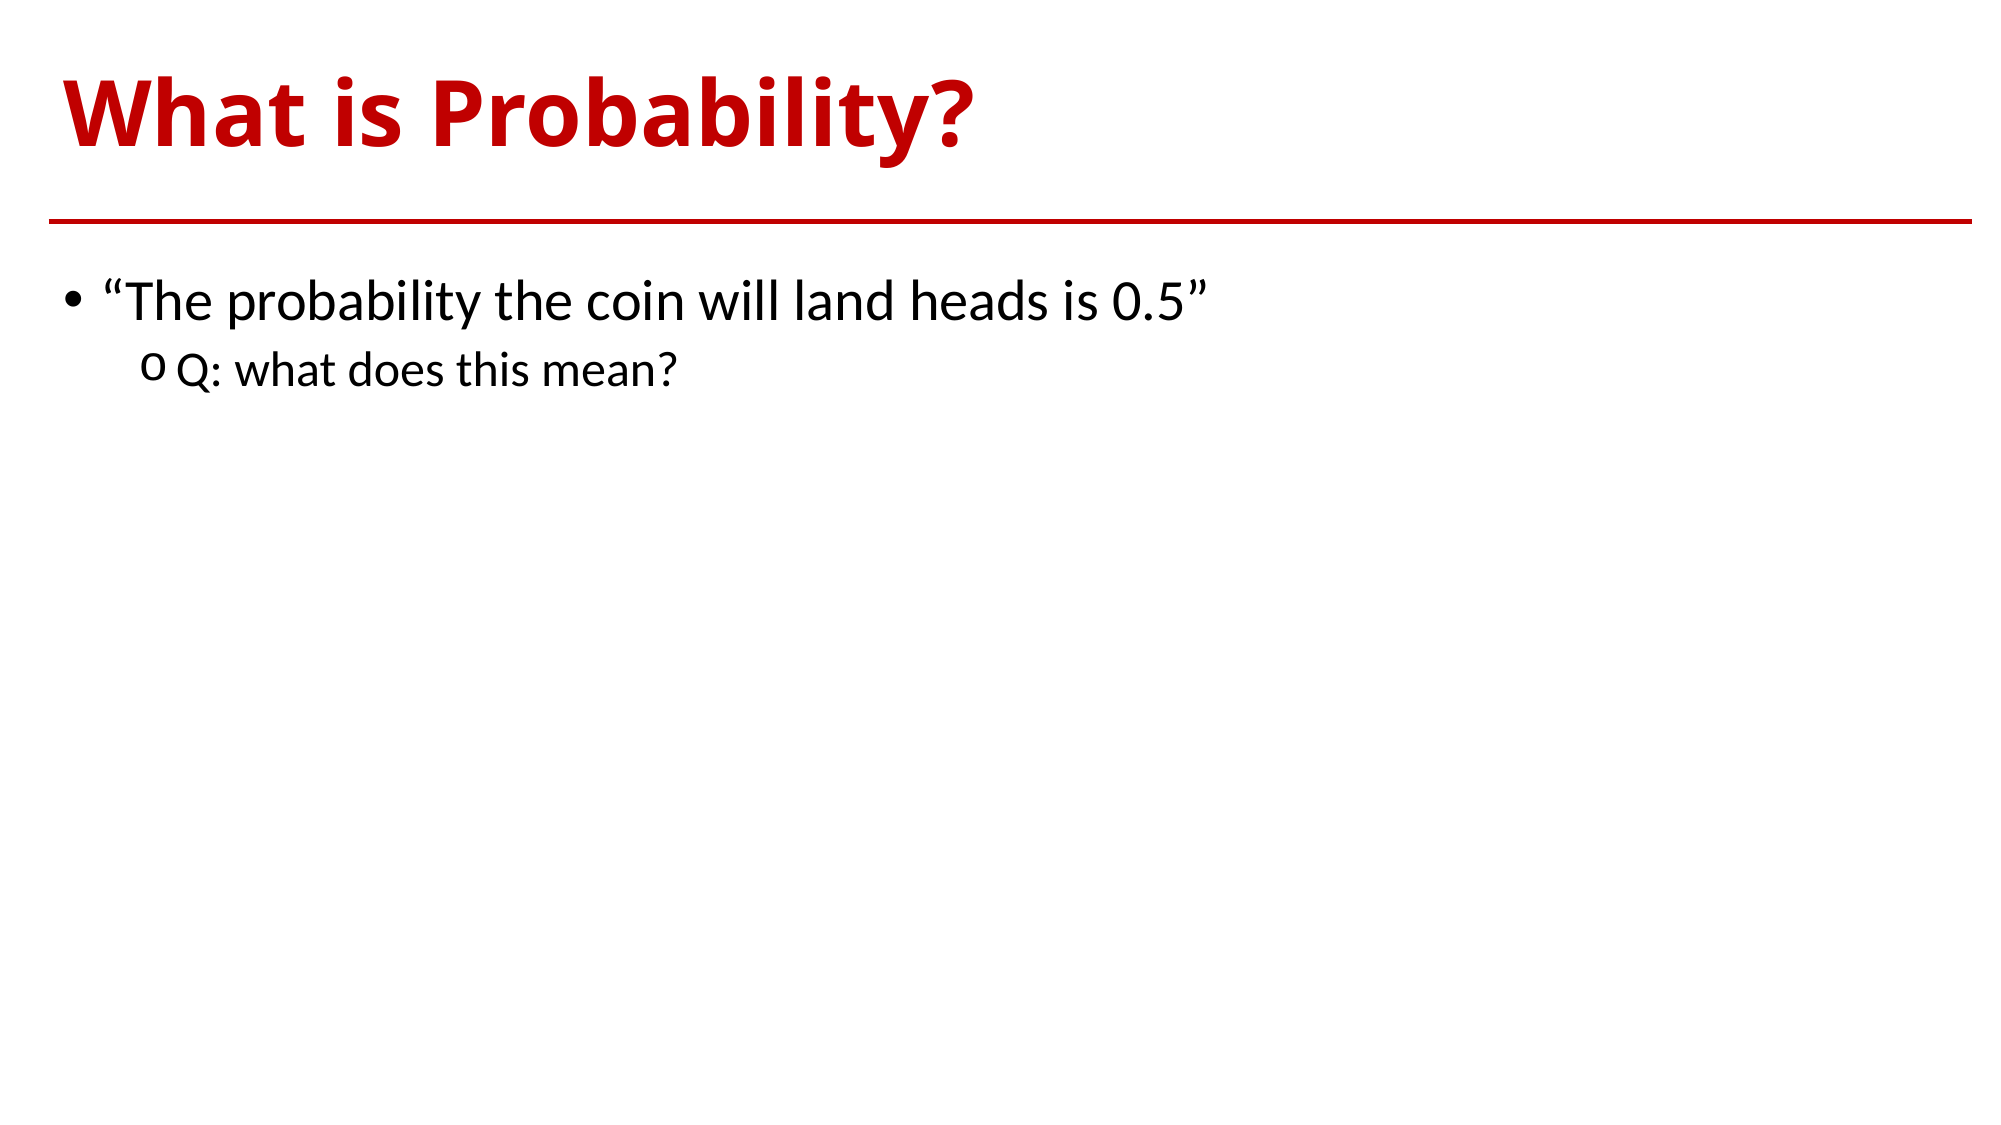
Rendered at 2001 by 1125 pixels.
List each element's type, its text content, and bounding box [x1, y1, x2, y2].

list “The probability the coin will land heads is 0.5” Q: what does this mean? [48, 262, 1972, 1005]
title What is Probability? [48, 41, 1972, 192]
